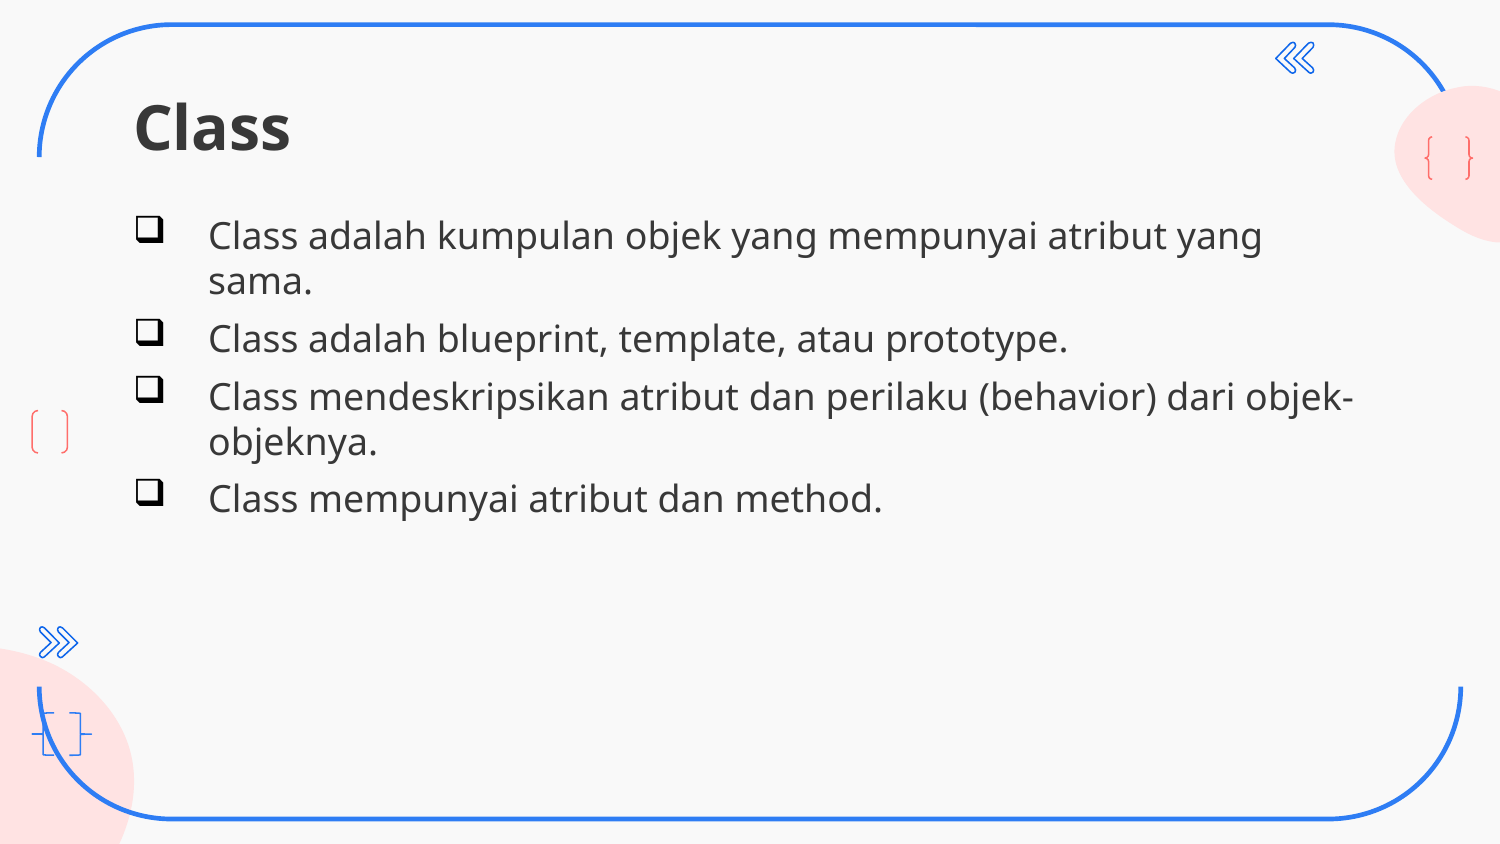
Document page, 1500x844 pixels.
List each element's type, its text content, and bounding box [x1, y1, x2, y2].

title Class [118, 72, 1382, 167]
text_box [1275, 42, 1315, 74]
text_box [38, 626, 78, 658]
text_box Class adalah kumpulan objek yang mempunyai atribut yang sama. Class adalah blueprint, template, atau prototype. Class mendeskripsikan atribut dan perilaku (behavior) dari objek-objeknya. Class mempunyai atribut dan method. [118, 197, 1382, 643]
